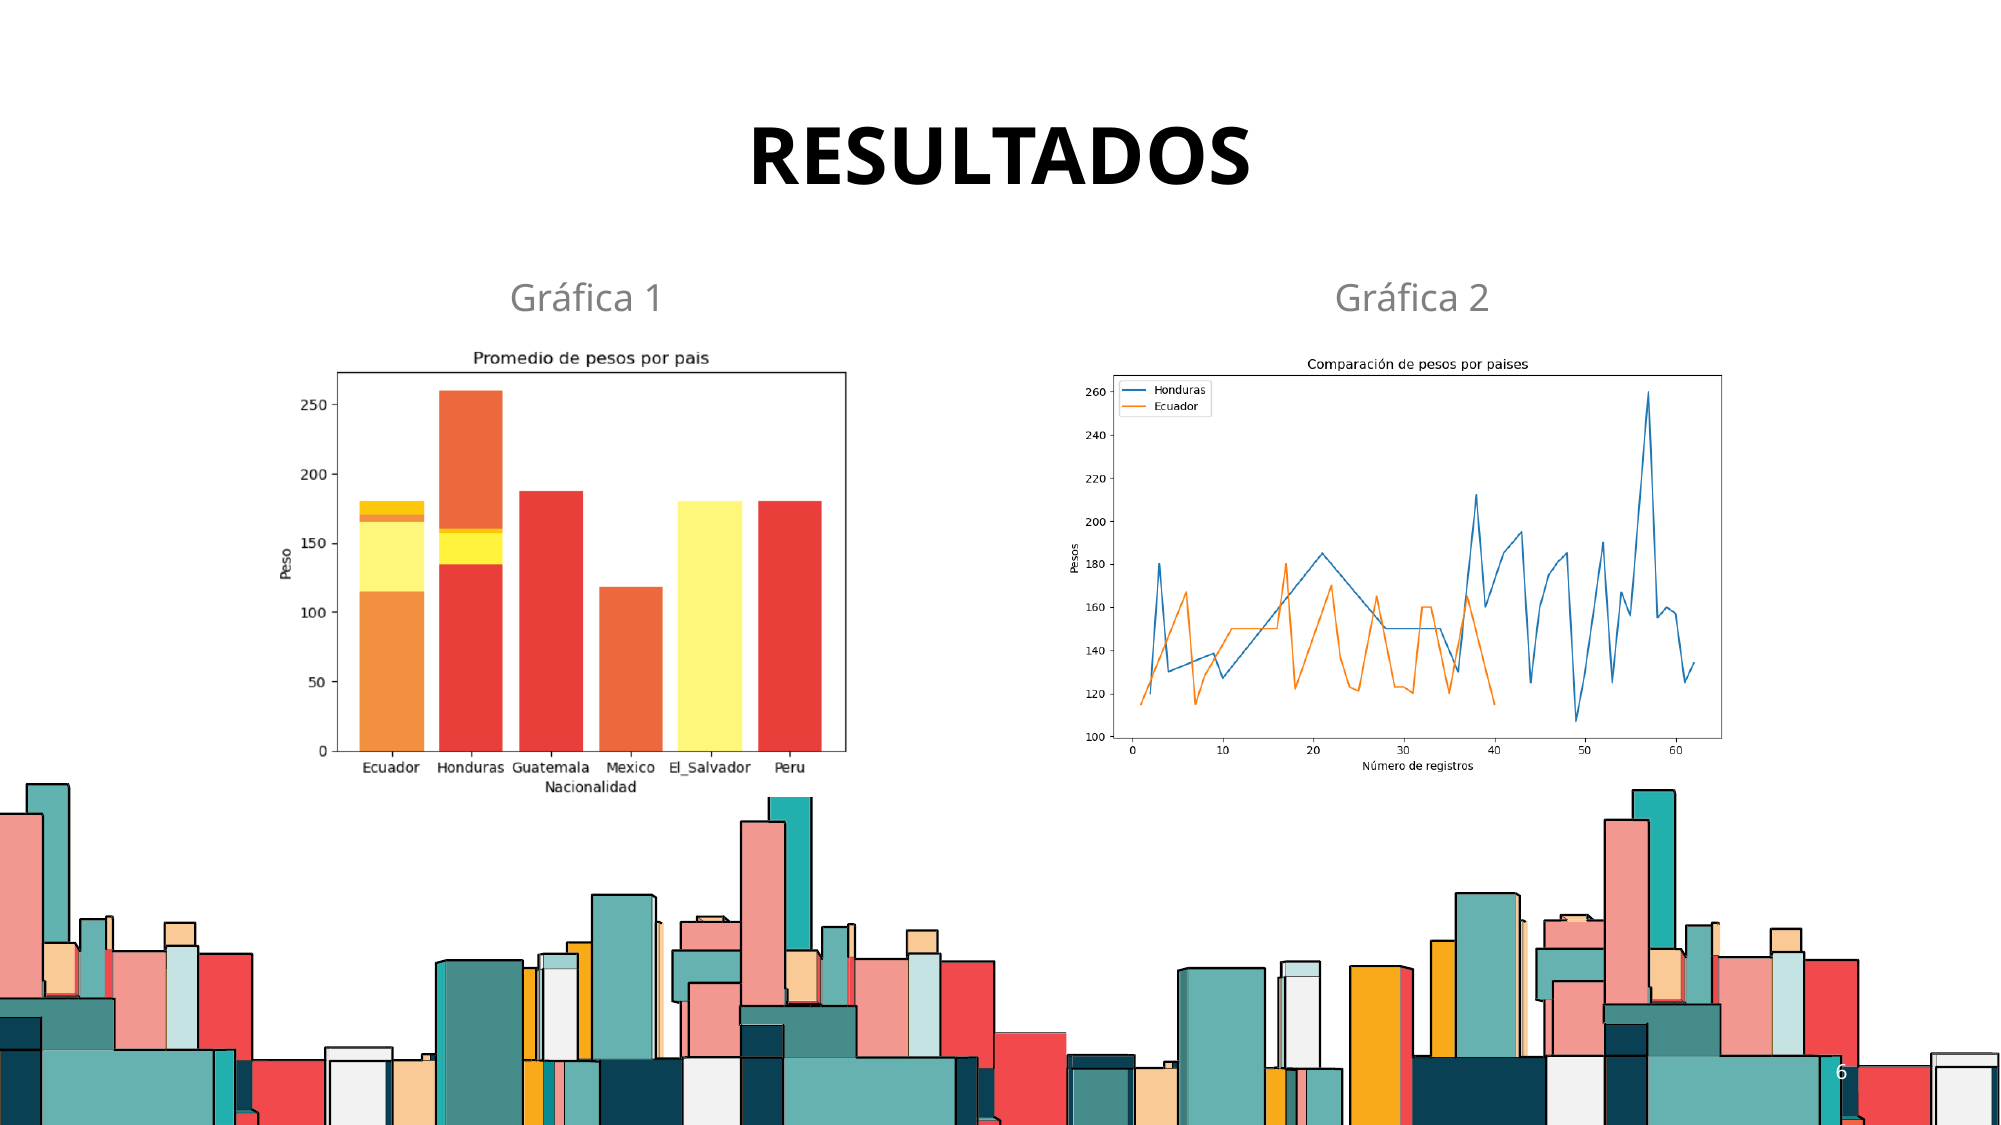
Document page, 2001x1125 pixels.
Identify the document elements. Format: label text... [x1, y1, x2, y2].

slide_number 6 [1412, 1042, 1863, 1103]
list Gráfica 1 [249, 257, 925, 328]
picture [1059, 346, 1772, 779]
list Gráfica 2 [1074, 257, 1750, 328]
title Resultados [78, 50, 1772, 268]
picture [260, 343, 915, 797]
